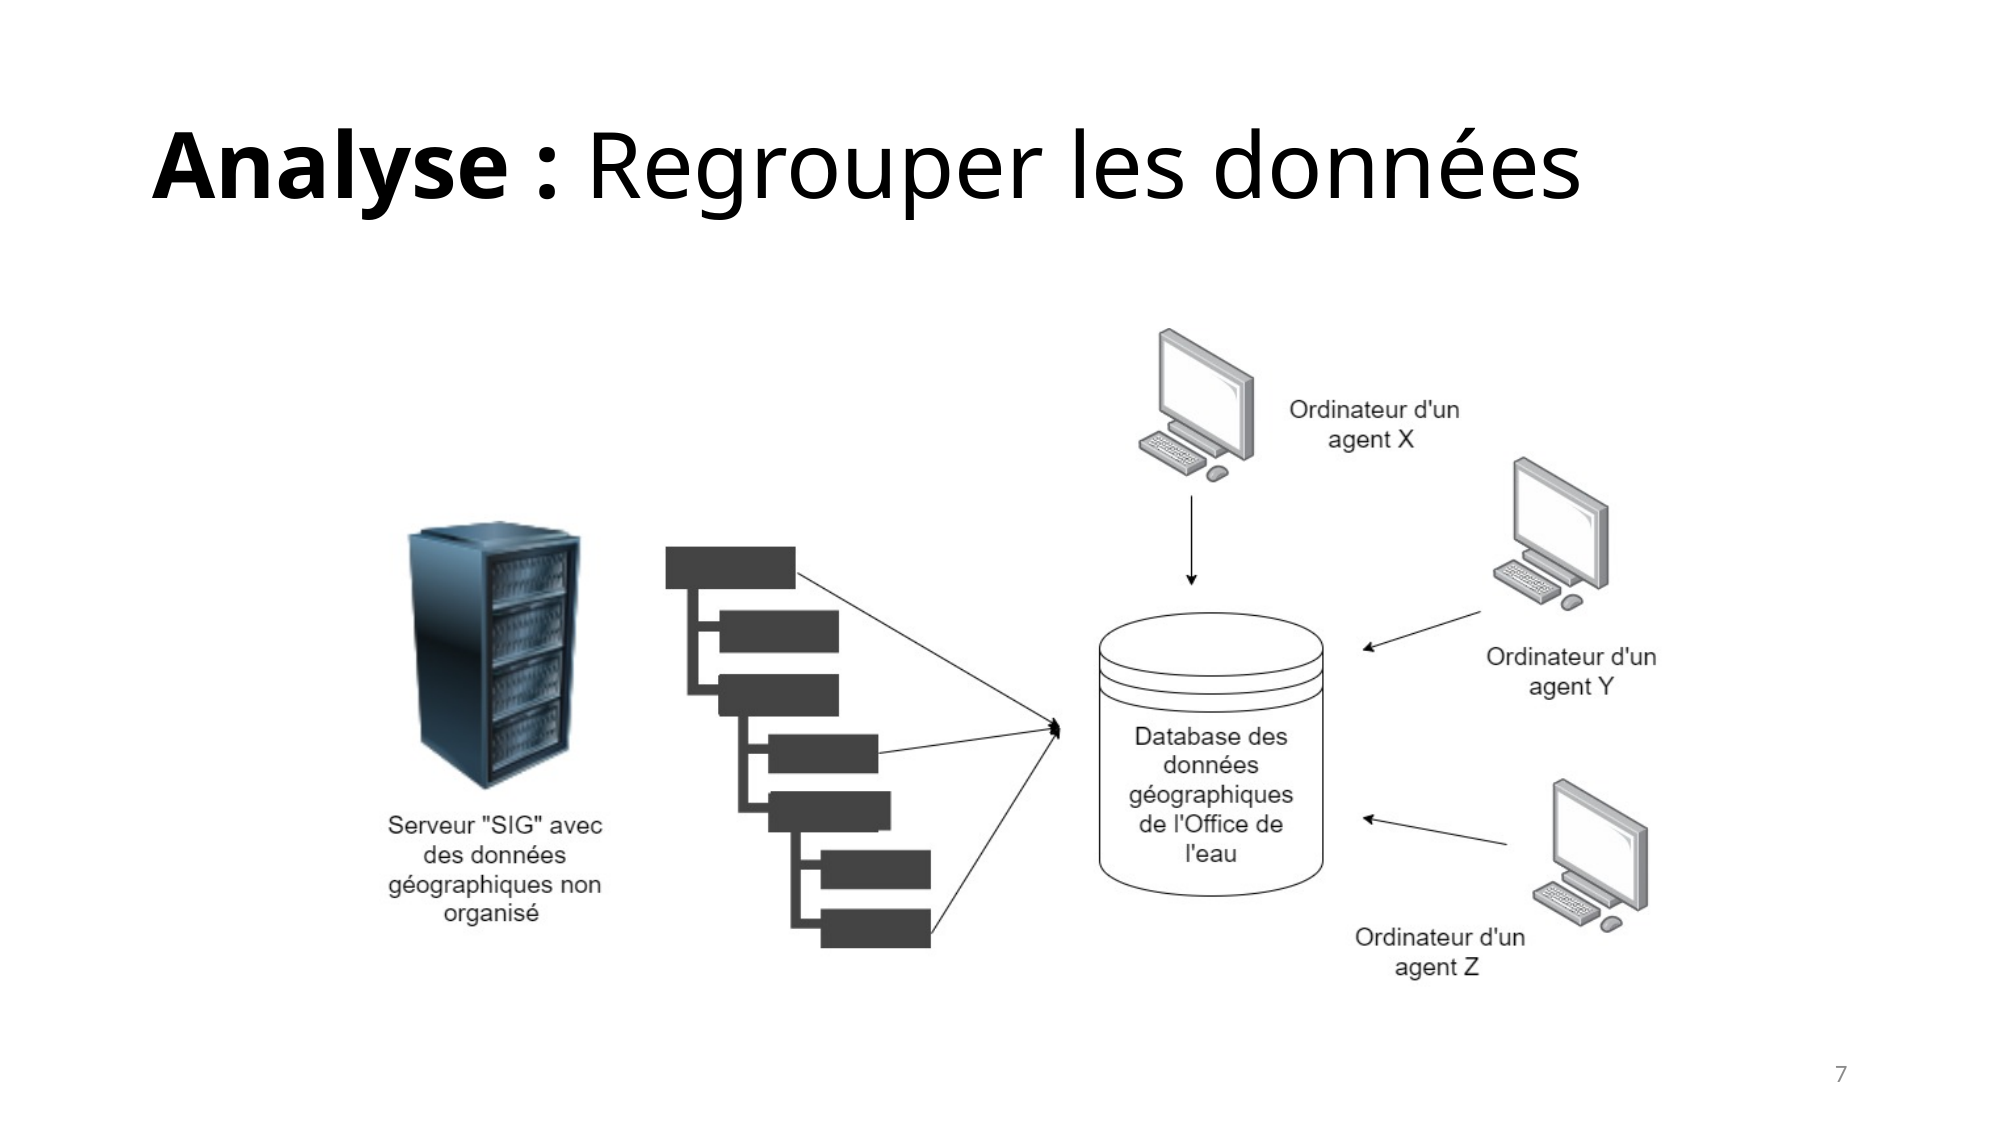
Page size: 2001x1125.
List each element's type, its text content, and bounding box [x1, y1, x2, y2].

picture [285, 328, 1715, 1022]
title Analyse : Regrouper les données [137, 59, 1863, 278]
slide_number 7 [1412, 1042, 1863, 1103]
